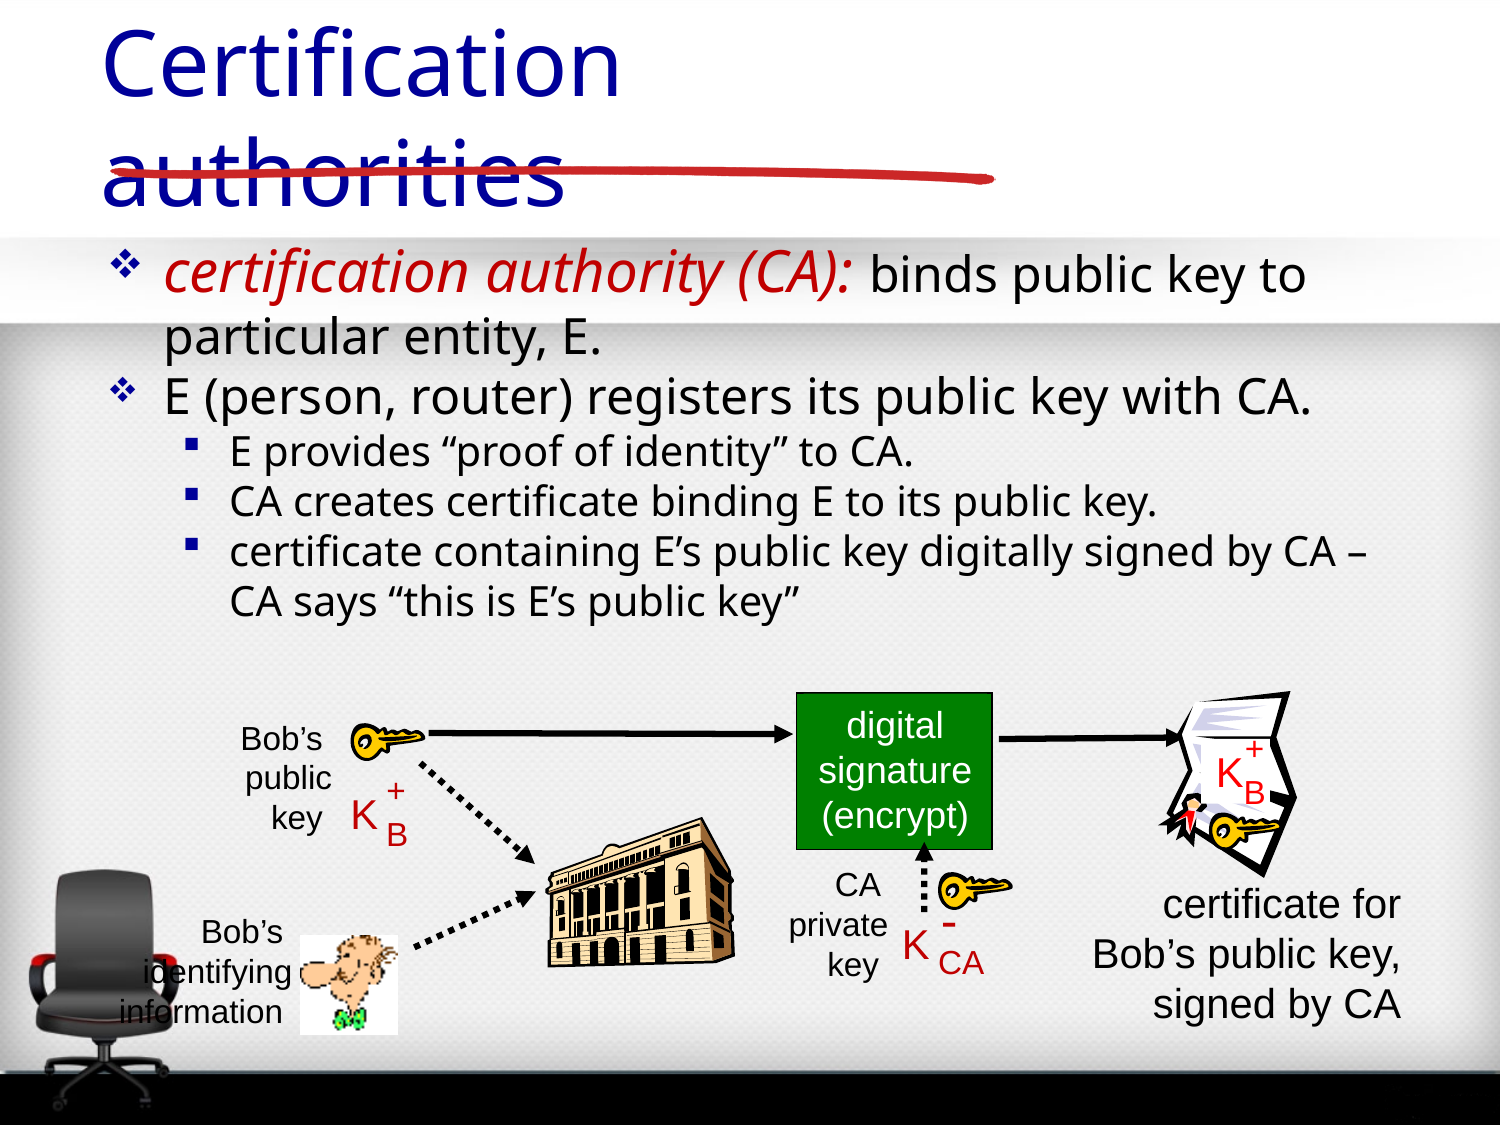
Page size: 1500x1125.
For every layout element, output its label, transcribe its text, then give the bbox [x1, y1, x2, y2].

text_box [429, 727, 791, 741]
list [544, 816, 736, 968]
text_box Bob’s public key [189, 709, 348, 844]
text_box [334, 761, 424, 862]
text_box [499, 832, 535, 865]
text_box certificate for Bob’s public key, signed by CA [1036, 868, 1417, 1034]
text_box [796, 692, 993, 850]
text_box [522, 890, 536, 903]
text_box - [925, 880, 932, 909]
text_box CA private key [745, 856, 904, 991]
text_box Bob’s identifying information [92, 903, 308, 1038]
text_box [1157, 689, 1299, 880]
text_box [886, 910, 1000, 990]
picture [0, 0, 1500, 1125]
footer Network Security [762, 1062, 1397, 1114]
list certification authority (CA): binds public key to particular entity, E. E (person, router) registers its public key with CA. E provides “proof of identity” to CA. CA creates certificate binding E to its public key. certificate containing E’s public key digitally signed by CA – CA says “this is E’s public key” [92, 226, 1389, 990]
title Certification authorities [85, 21, 1120, 209]
